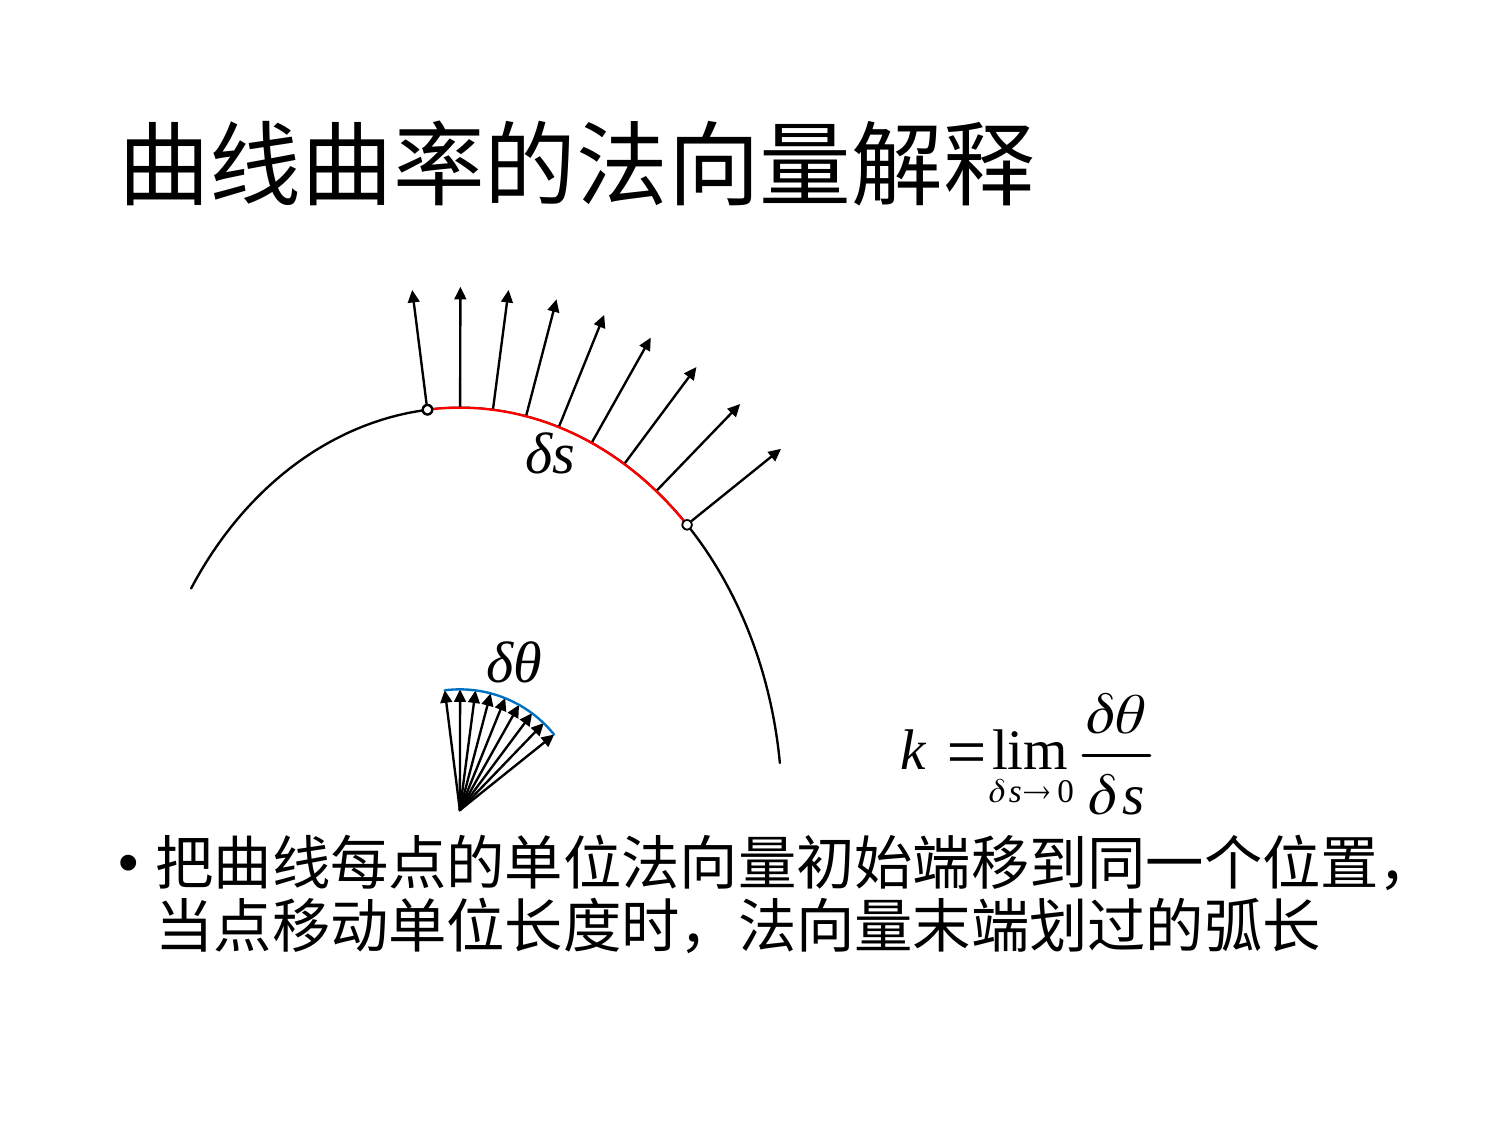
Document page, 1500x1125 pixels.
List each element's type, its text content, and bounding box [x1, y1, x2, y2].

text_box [191, 286, 781, 811]
list 把曲线每点的单位法向量初始端移到同一个位置，当点移动单位长度时，法向量末端划过的弧长 [103, 826, 1397, 1014]
title 曲线曲率的法向量解释 [103, 59, 1397, 278]
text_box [892, 678, 1164, 827]
